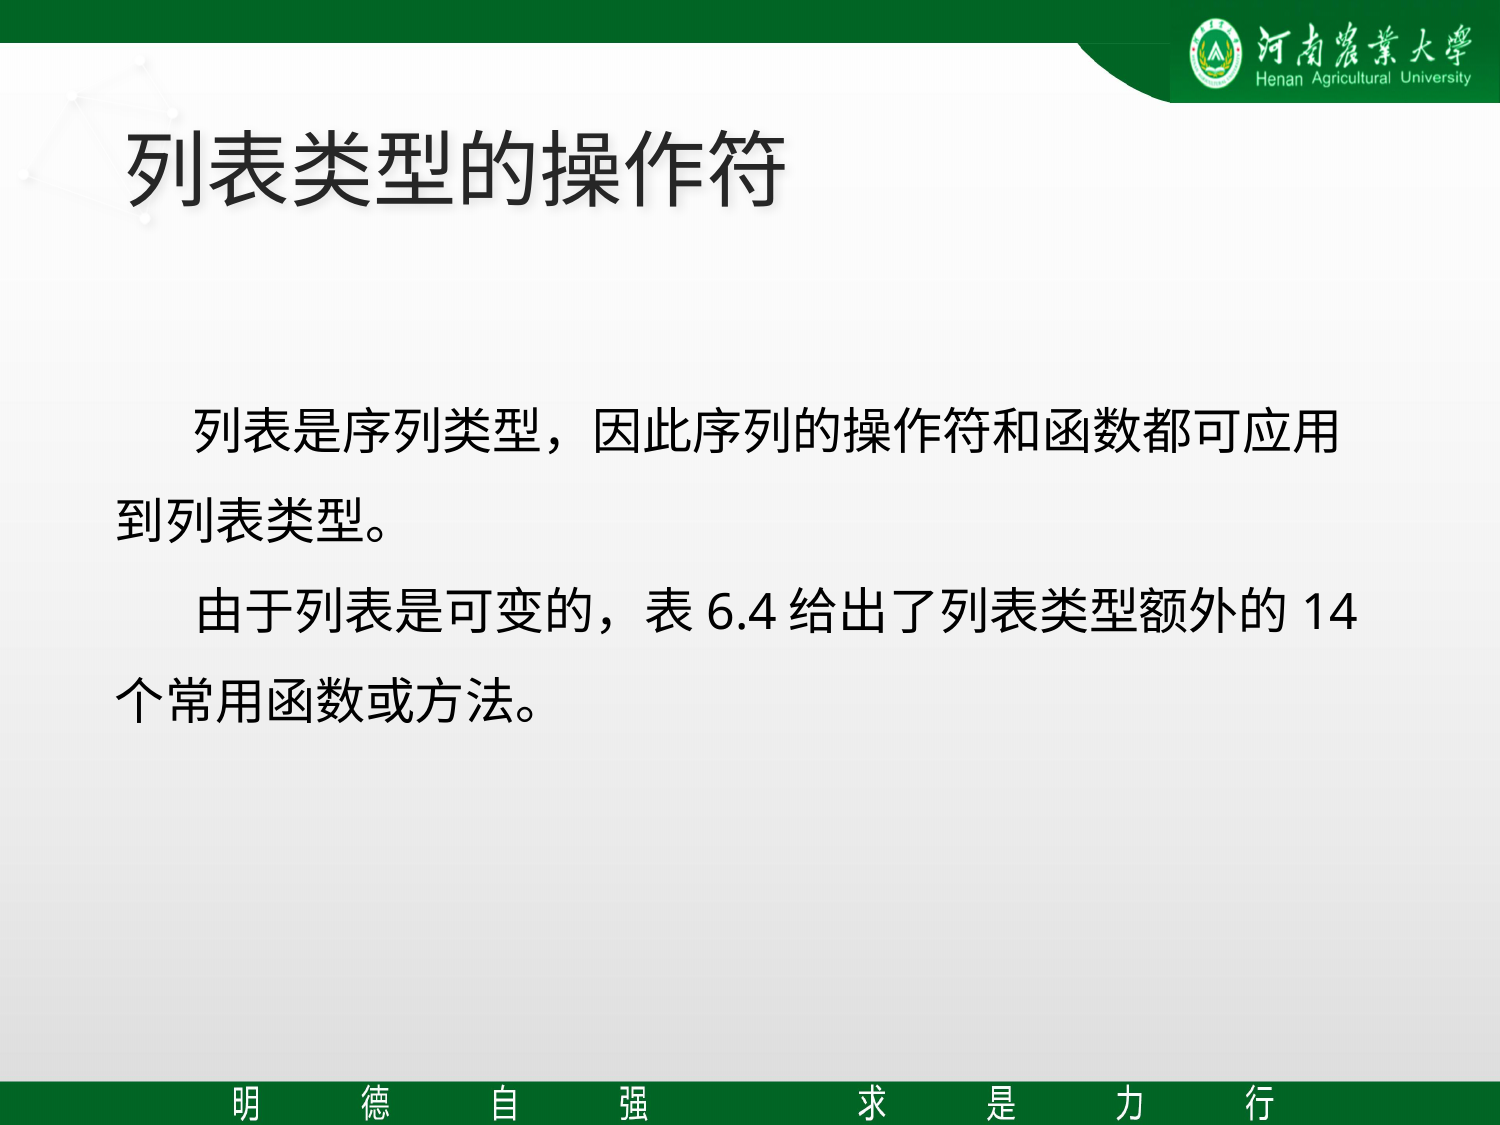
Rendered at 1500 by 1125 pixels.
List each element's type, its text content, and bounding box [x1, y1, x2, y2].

picture [0, 0, 1500, 1125]
text_box 列表是序列类型，因此序列的操作符和函数都可应用到列表类型。 由于列表是可变的，表6.4给出了列表类型额外的14个常用函数或方法。 [100, 361, 1373, 797]
text_box 列表类型的操作符 [215, 109, 805, 225]
